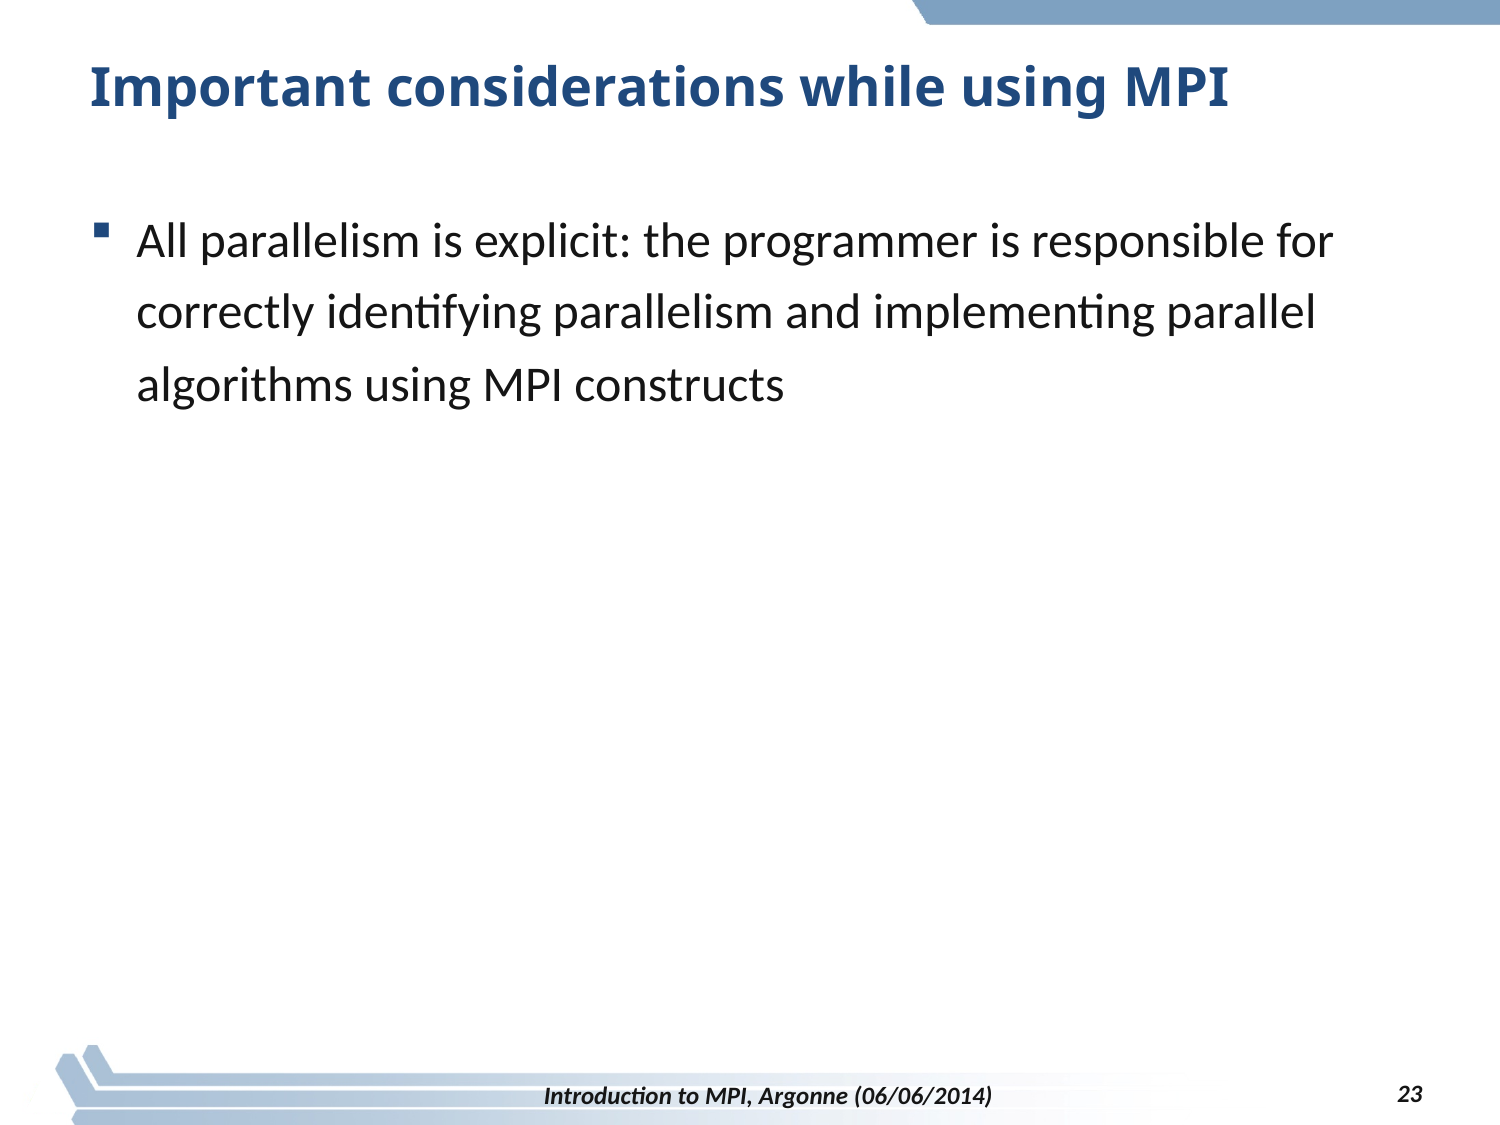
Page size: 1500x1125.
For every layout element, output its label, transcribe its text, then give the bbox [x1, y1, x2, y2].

title Important considerations while using MPI [74, 44, 1426, 176]
picture [0, 1037, 1500, 1125]
slide_number 23 [1275, 1072, 1438, 1113]
picture [0, 0, 1500, 26]
list All parallelism is explicit: the programmer is responsible for correctly identifying parallelism and implementing parallel algorithms using MPI constructs [74, 187, 1426, 1038]
footer Introduction to MPI, Argonne (06/06/2014) [324, 1074, 1213, 1116]
